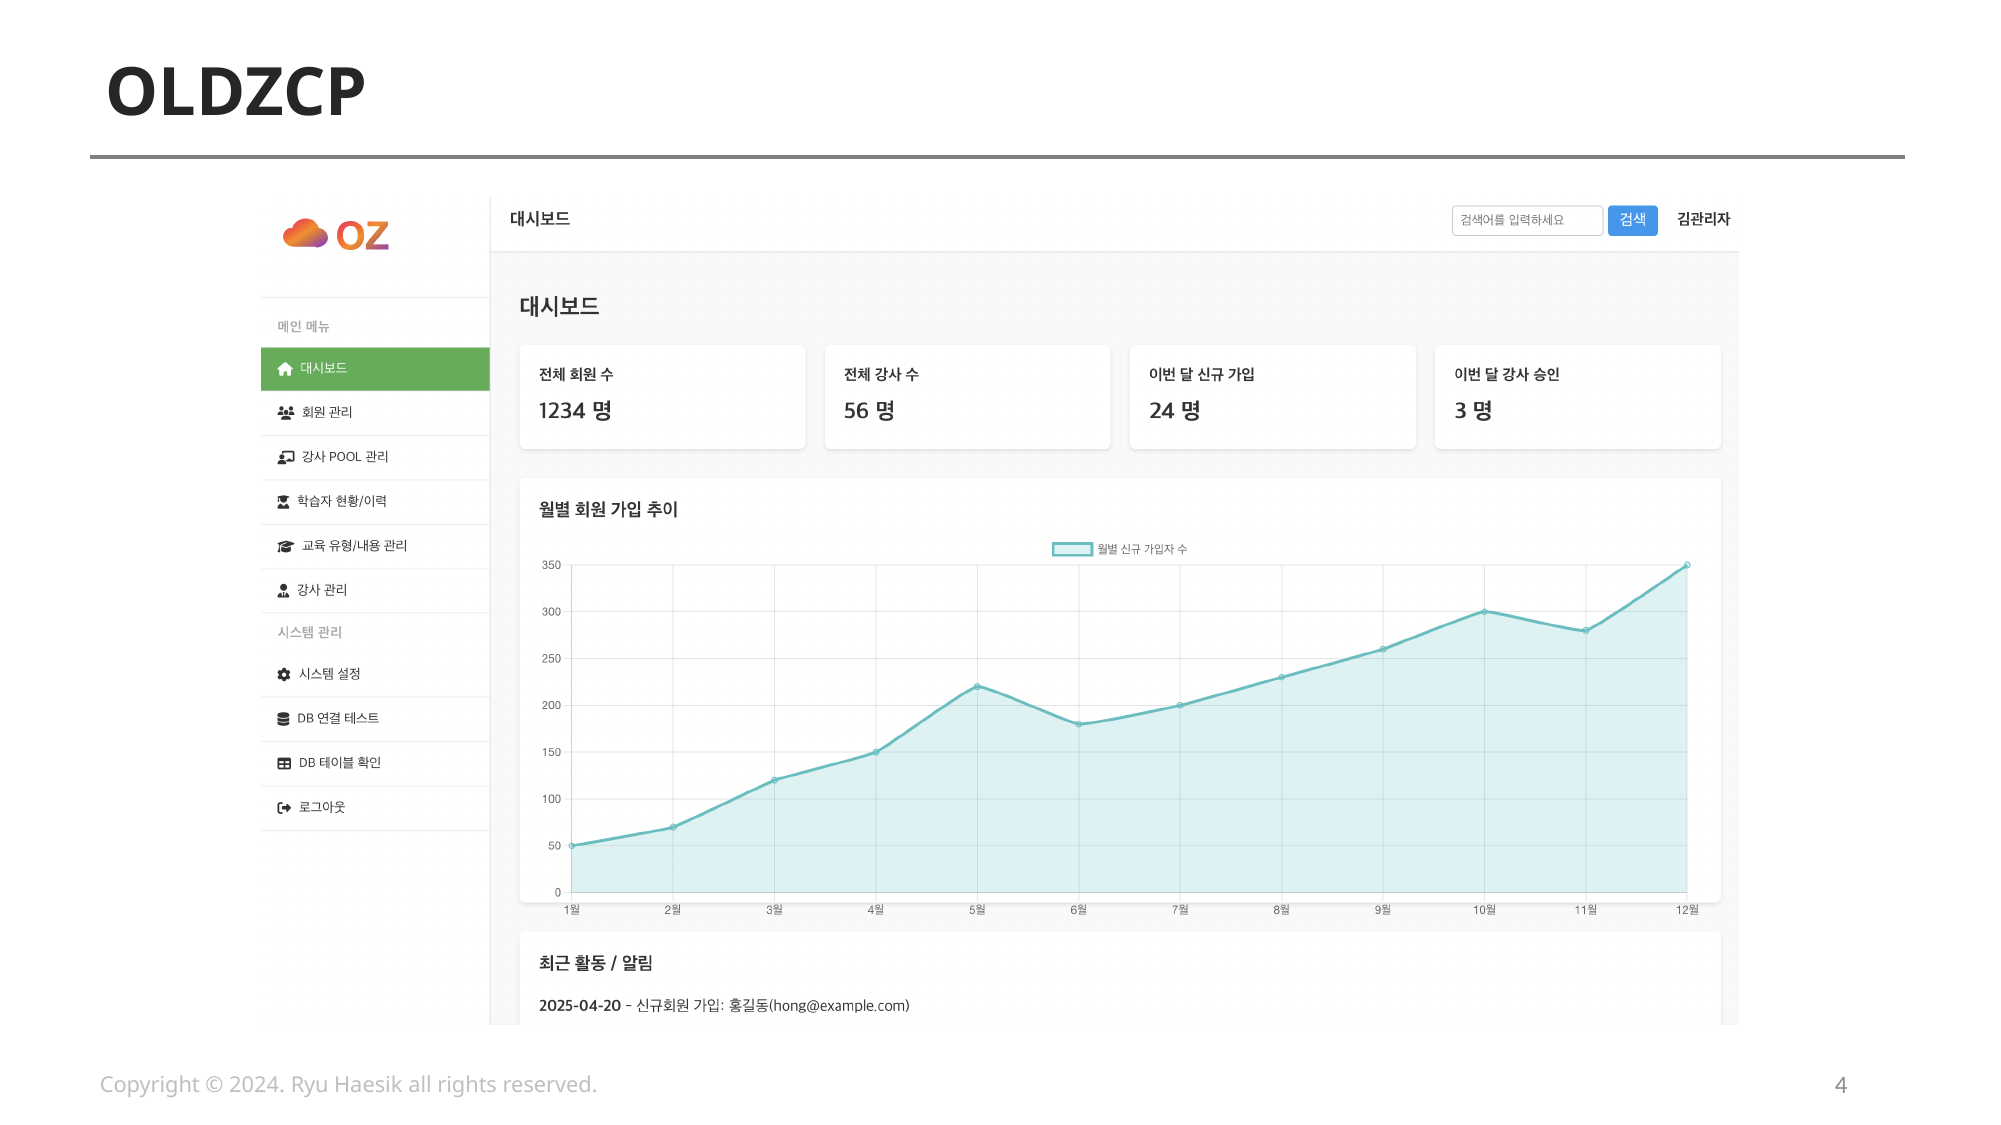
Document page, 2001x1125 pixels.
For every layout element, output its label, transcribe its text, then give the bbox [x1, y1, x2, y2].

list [261, 197, 1739, 1025]
title OLDZCP [90, 31, 1802, 157]
slide_number 4 [1443, 1064, 1863, 1103]
